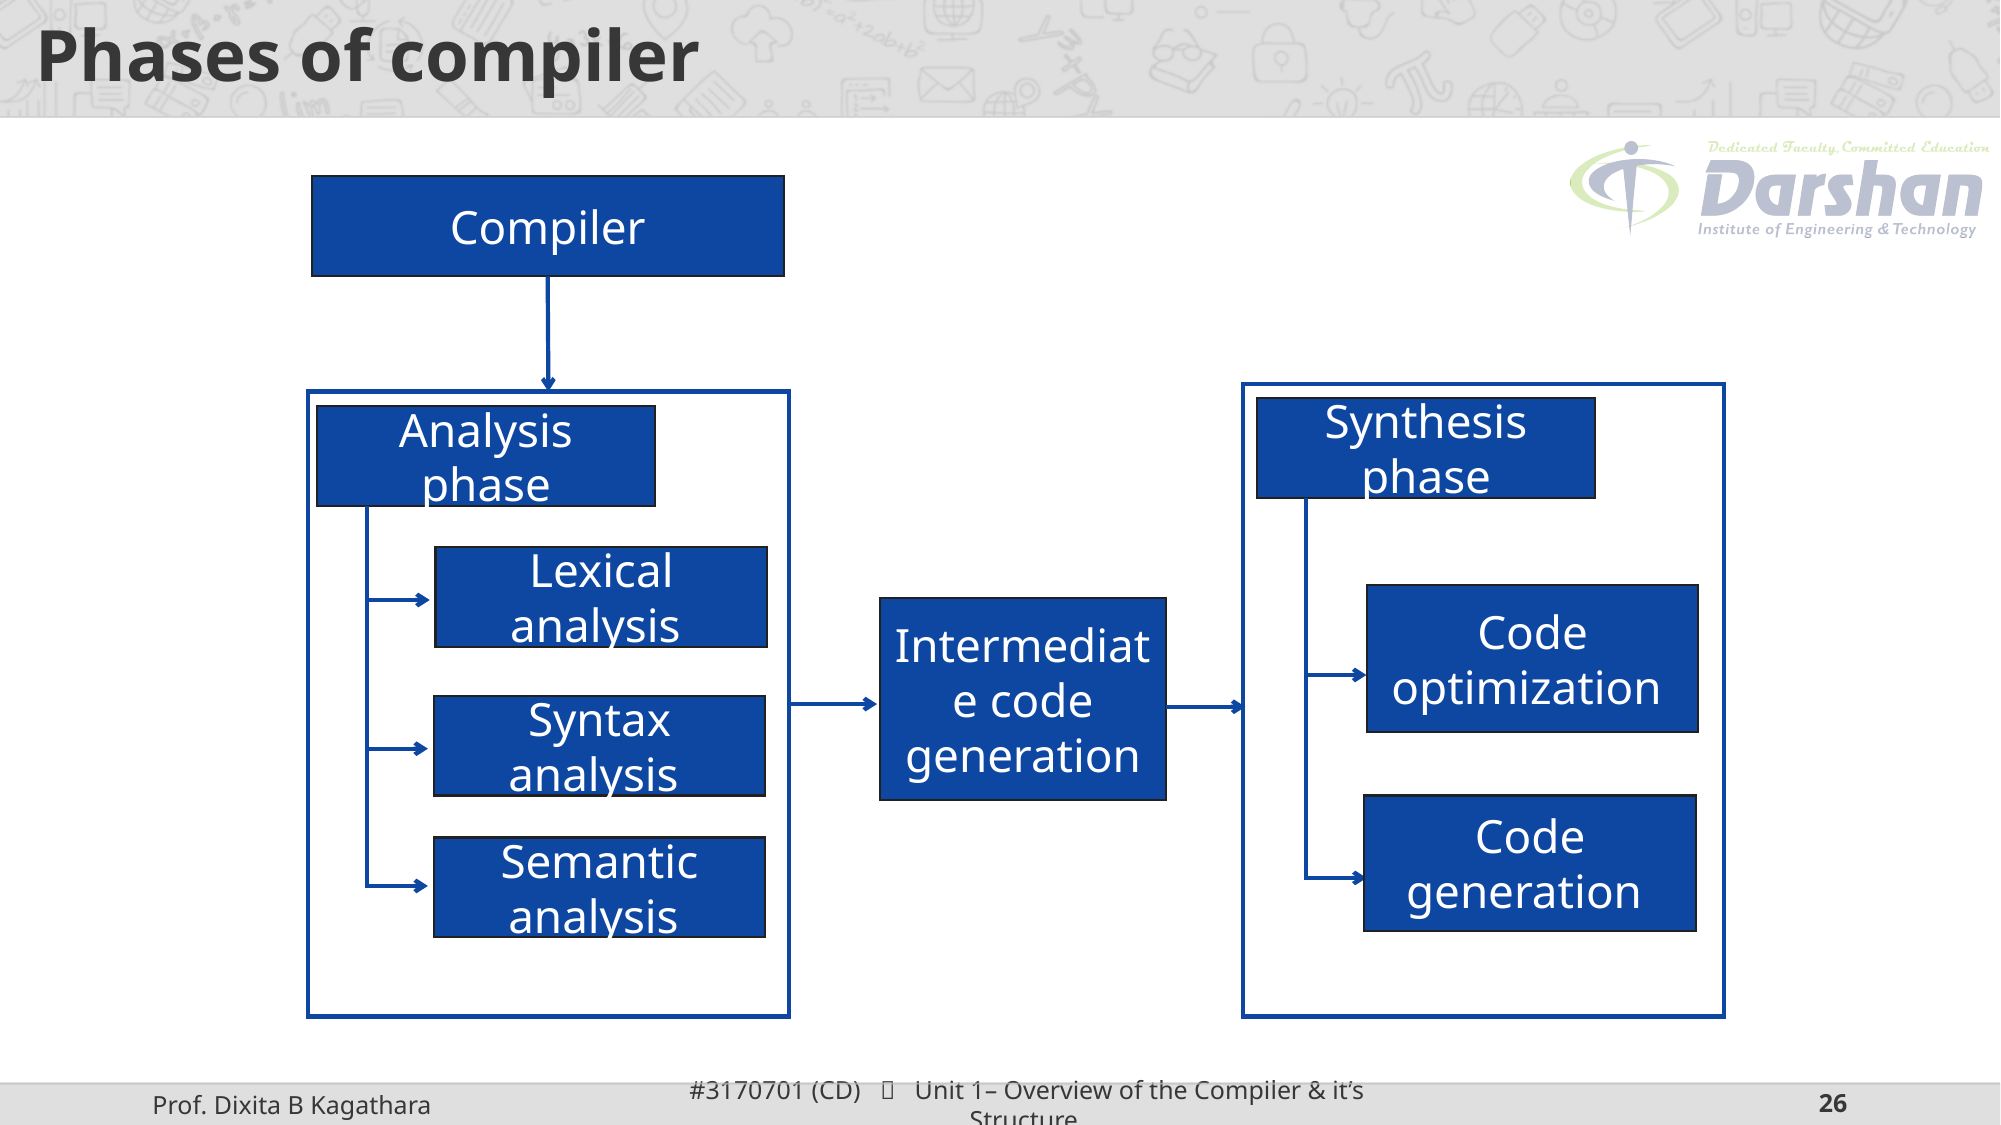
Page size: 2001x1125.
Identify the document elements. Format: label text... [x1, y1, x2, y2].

text_box [307, 391, 790, 1018]
title Phases of compiler [0, 0, 2000, 117]
text_box [1242, 383, 1725, 1017]
text_box Code optimization [1366, 584, 1699, 733]
text_box Intermediate code generation [879, 597, 1167, 801]
text_box Compiler [311, 175, 785, 277]
text_box Code generation [1363, 794, 1697, 932]
